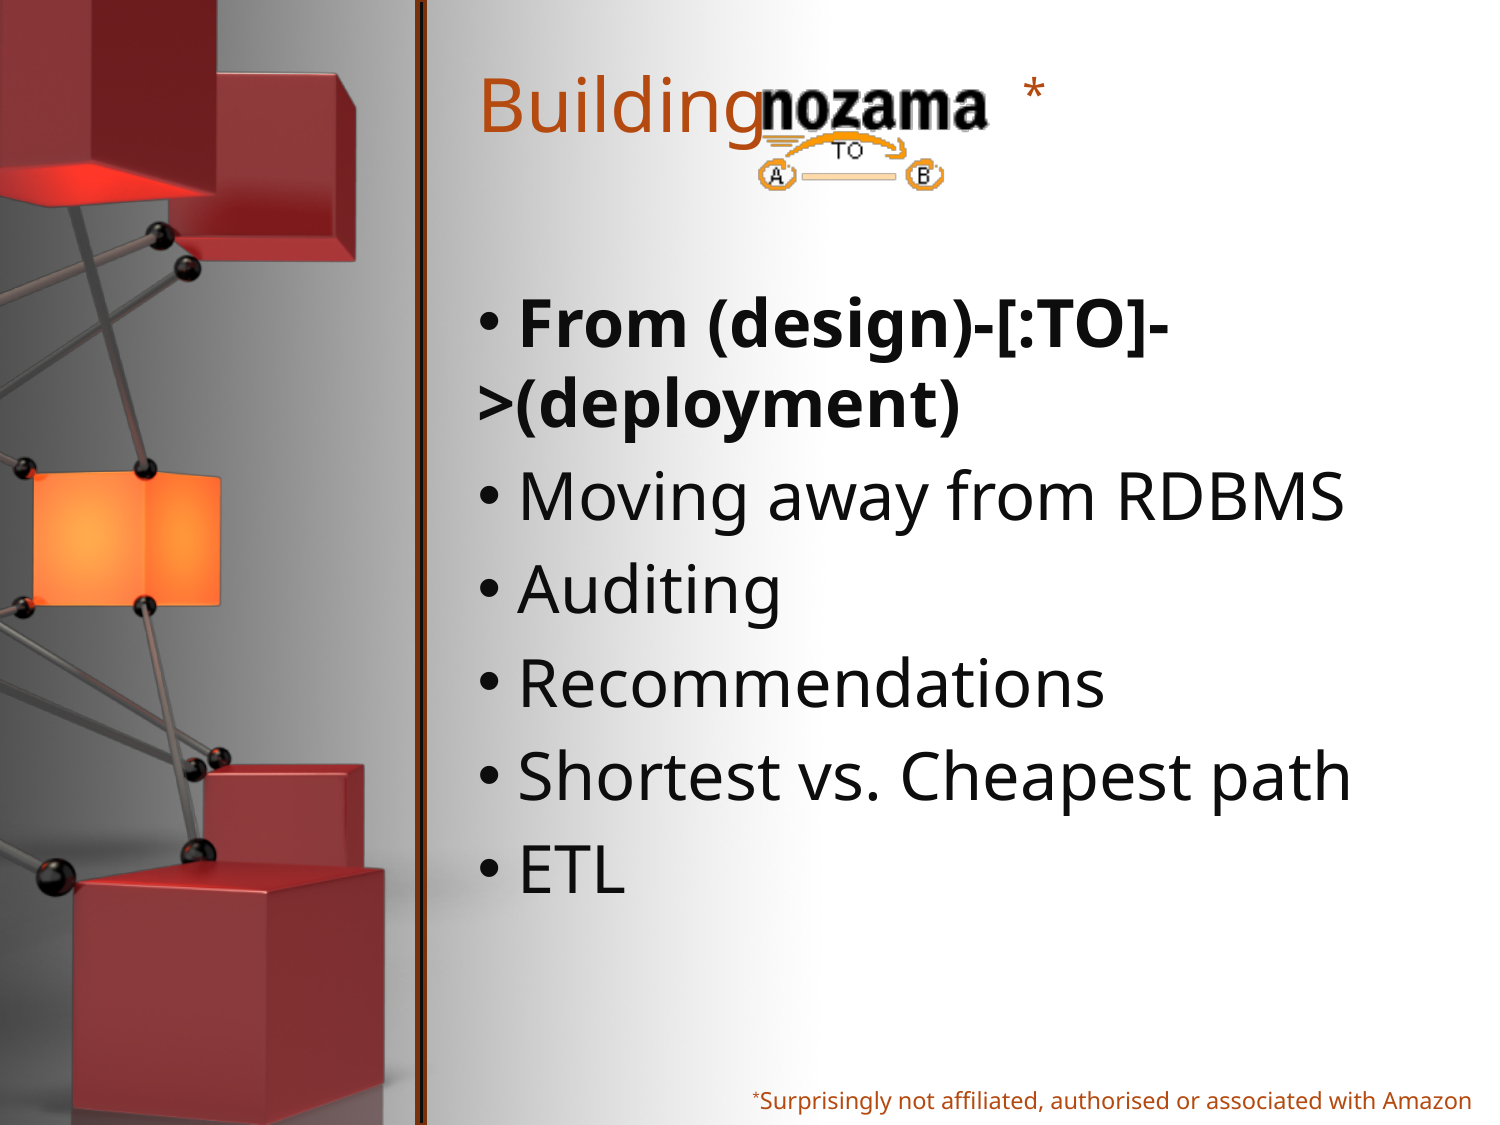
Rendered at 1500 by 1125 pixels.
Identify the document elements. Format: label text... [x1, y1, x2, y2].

text_box Building * [462, 24, 1500, 179]
picture [755, 84, 997, 195]
picture [427, 0, 1500, 1125]
text_box *Surprisingly not affiliated, authorised or associated with Amazon [737, 1074, 1500, 1125]
list From (design)-[:TO]->(deployment) Moving away from RDBMS Auditing Recommendations Shortest vs. Cheapest path ETL [462, 179, 1500, 985]
picture [0, 0, 415, 1125]
